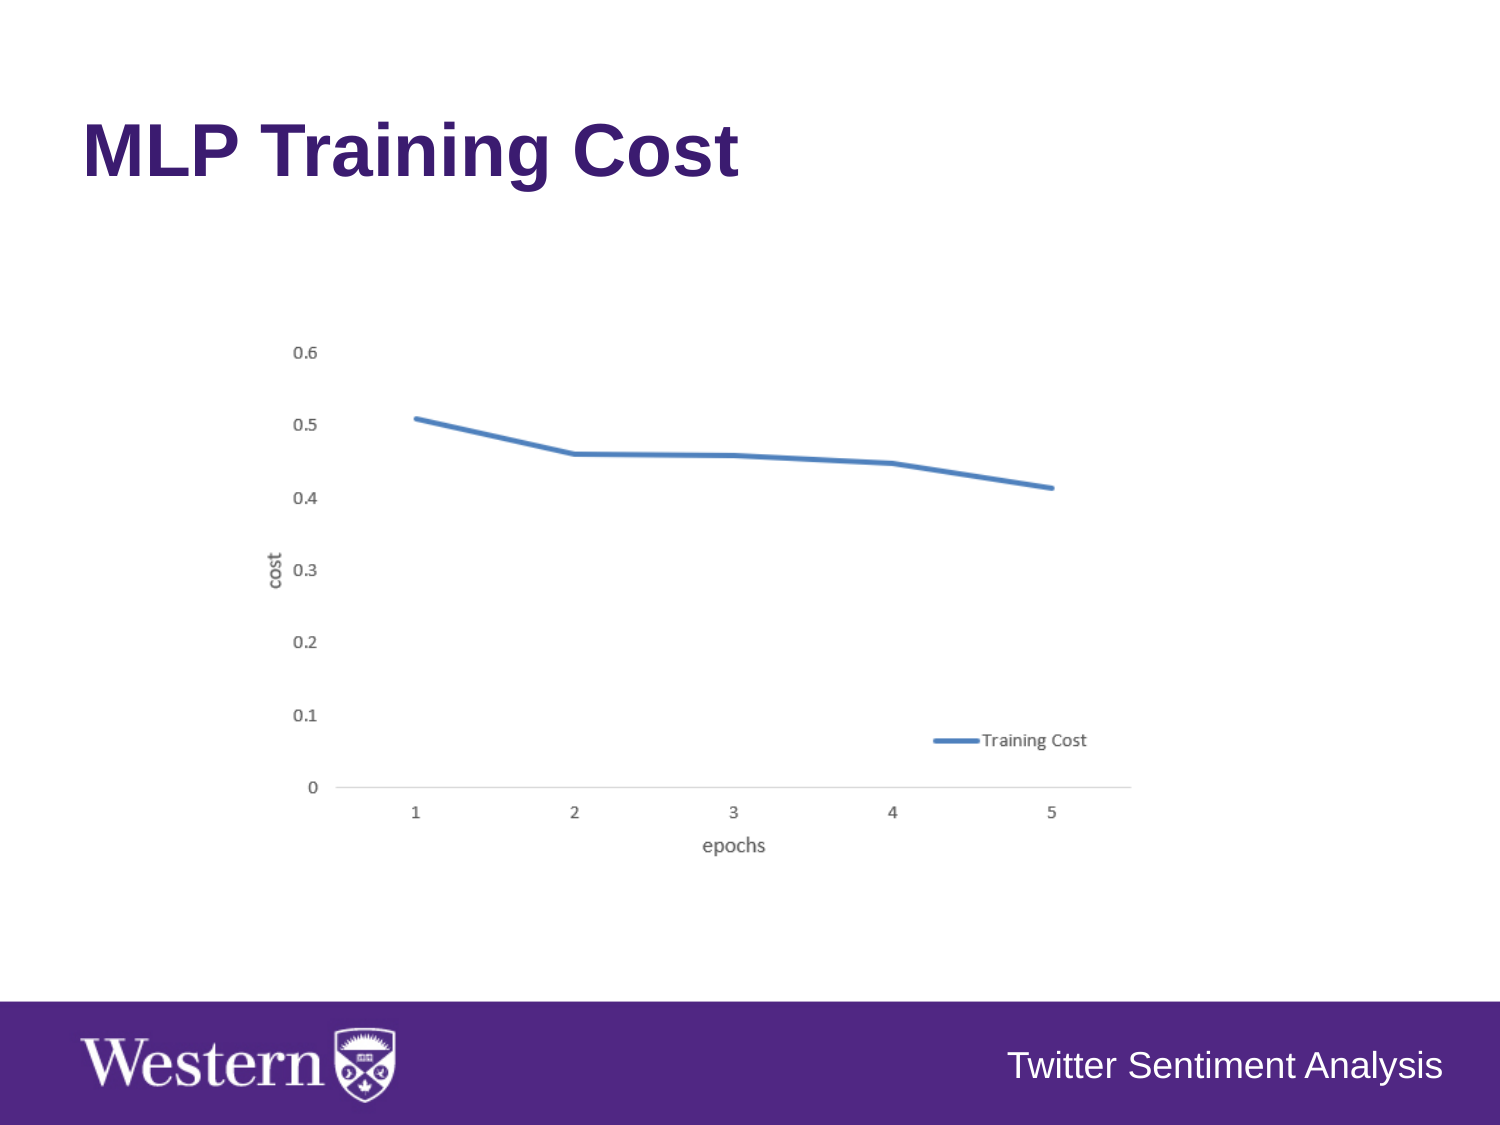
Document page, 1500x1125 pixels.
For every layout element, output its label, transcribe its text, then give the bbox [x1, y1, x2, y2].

picture [0, 0, 1500, 1125]
text_box Twitter Sentiment Analysis [935, 1033, 1459, 1094]
text_box MLP Training Cost [67, 94, 1382, 199]
